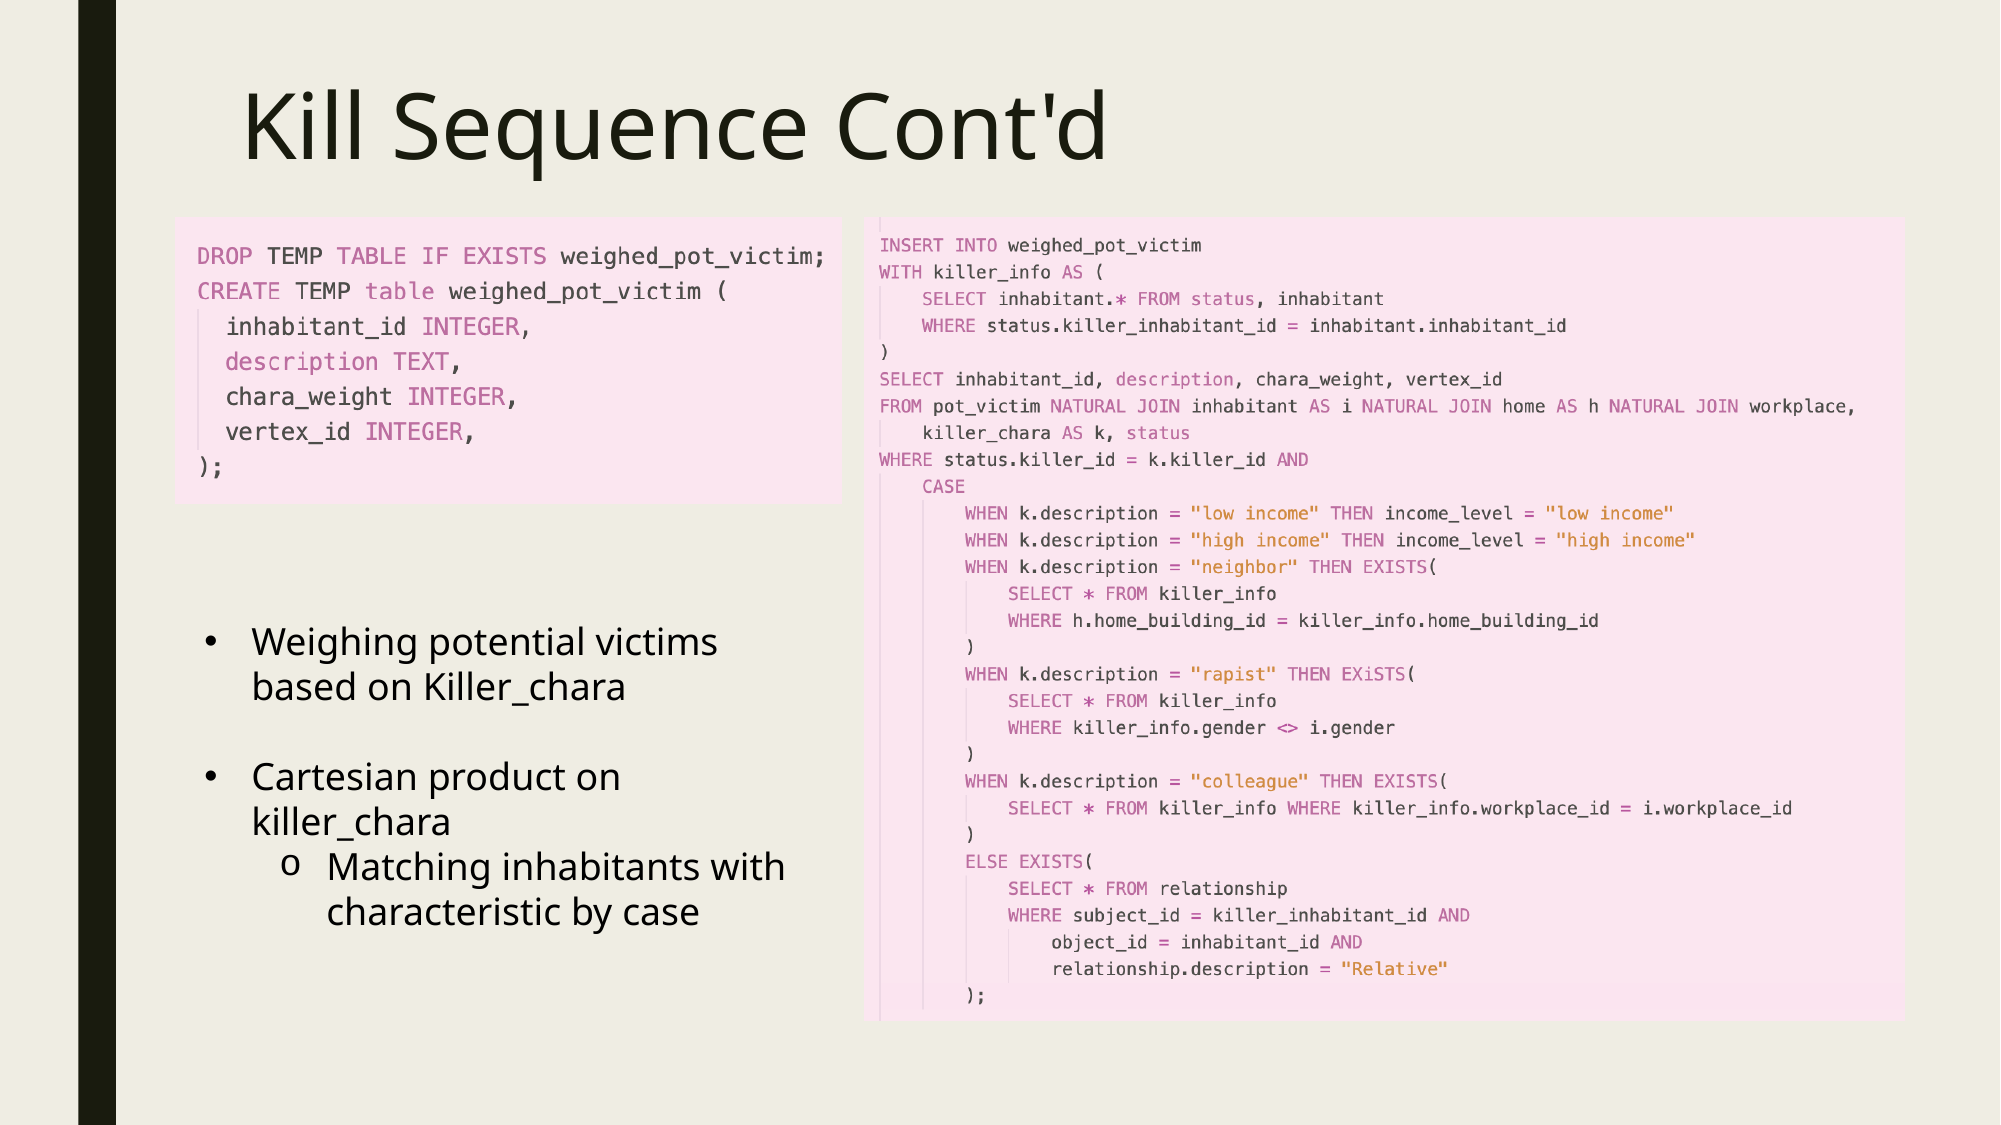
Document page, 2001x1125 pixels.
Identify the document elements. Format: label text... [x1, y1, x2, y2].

title Kill Sequence Cont'd [225, 73, 1800, 318]
picture [864, 217, 1905, 1021]
text_box Weighing potential victims based on Killer_chara Cartesian product on killer_chara Matching inhabitants with characteristic by case [189, 610, 811, 941]
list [175, 217, 842, 504]
